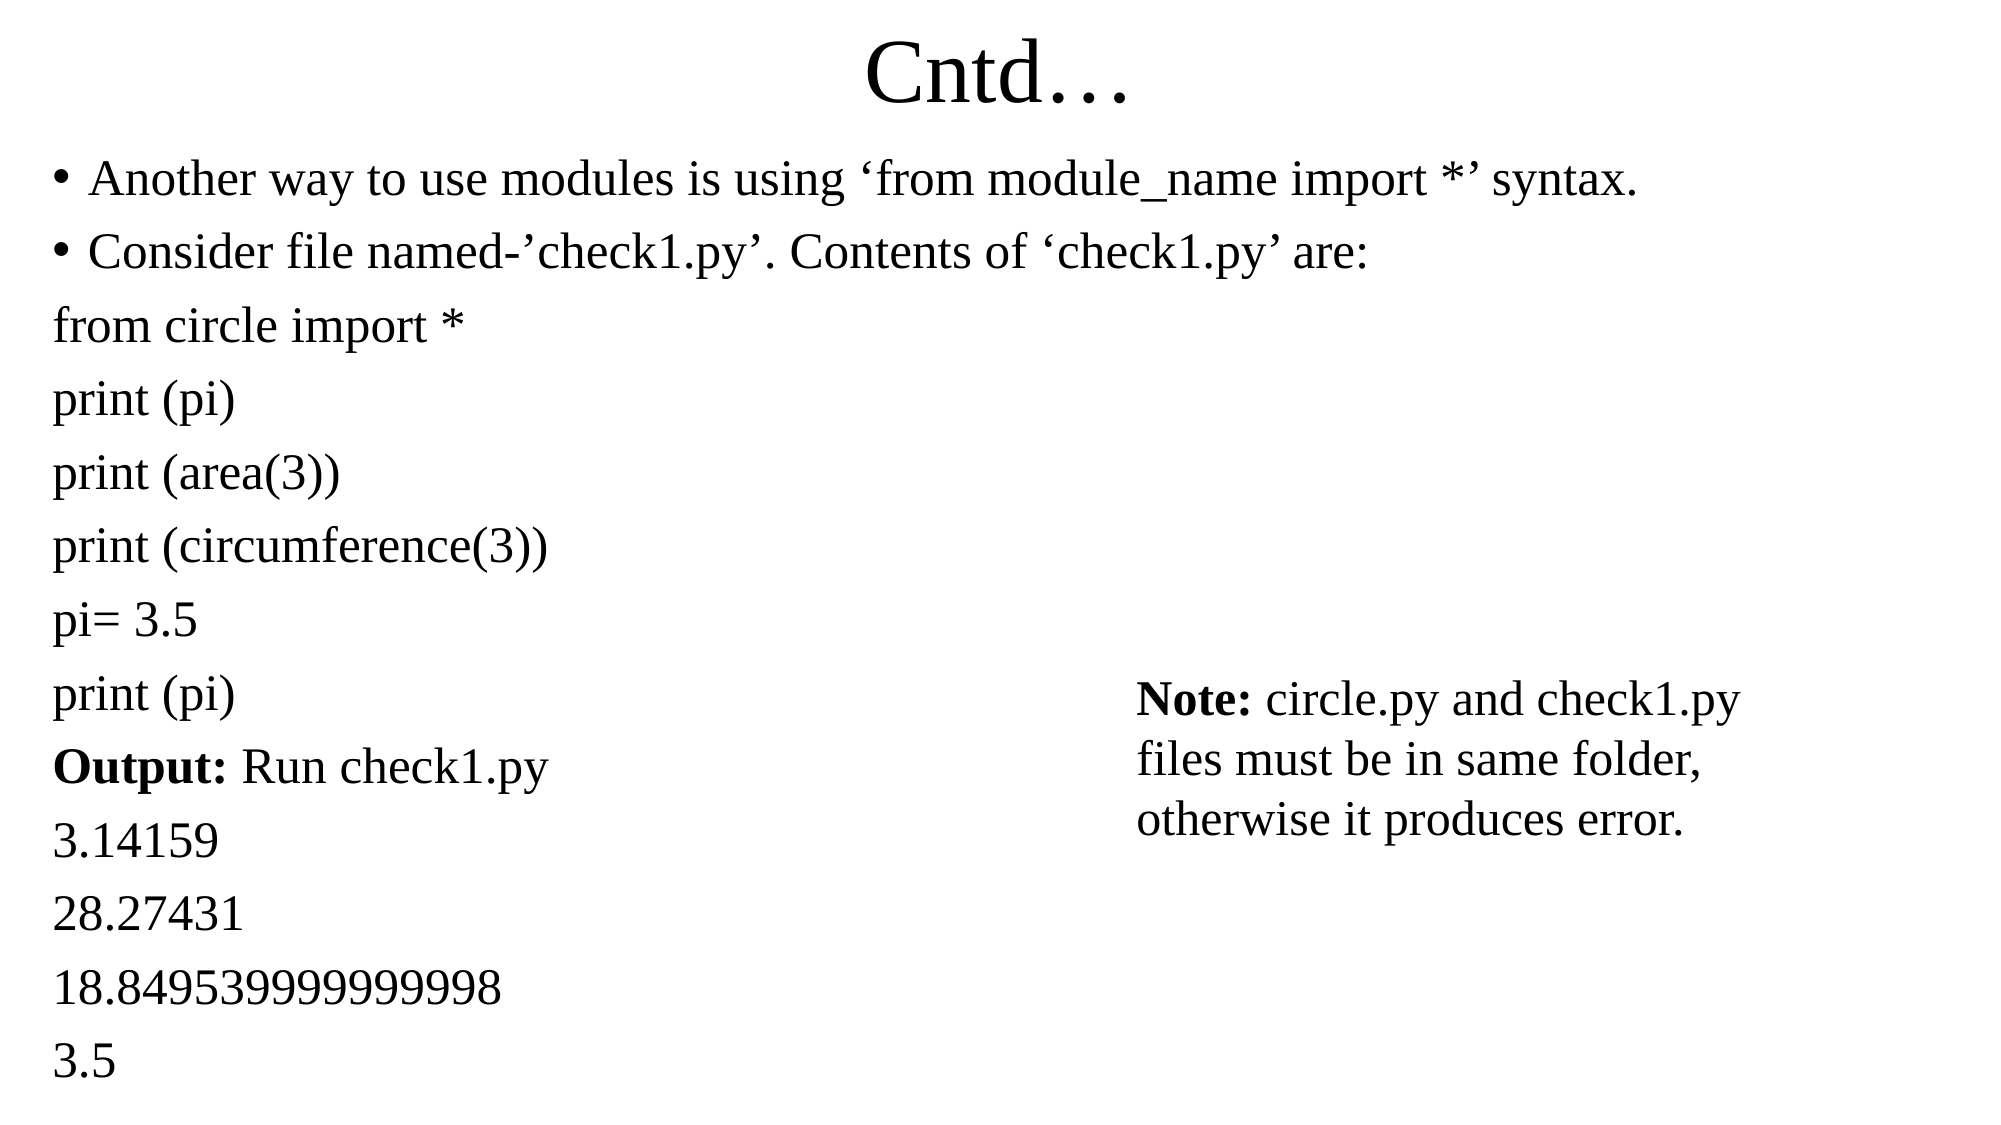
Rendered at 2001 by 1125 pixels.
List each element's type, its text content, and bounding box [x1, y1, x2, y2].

list Another way to use modules is using ‘from module_name import *’ syntax. Consider file named-’check1.py’. Contents of ‘check1.py’ are: from circle import * print (pi) print (area(3)) print (circumference(3)) pi= 3.5 print (pi) Output: Run check1.py 3.14159 28.27431 18.849539999999998 3.5 [37, 143, 1963, 1102]
title Cntd… [137, 1, 1863, 143]
text_box Note: circle.py and check1.py files must be in same folder, otherwise it produces error. [1121, 658, 1796, 853]
